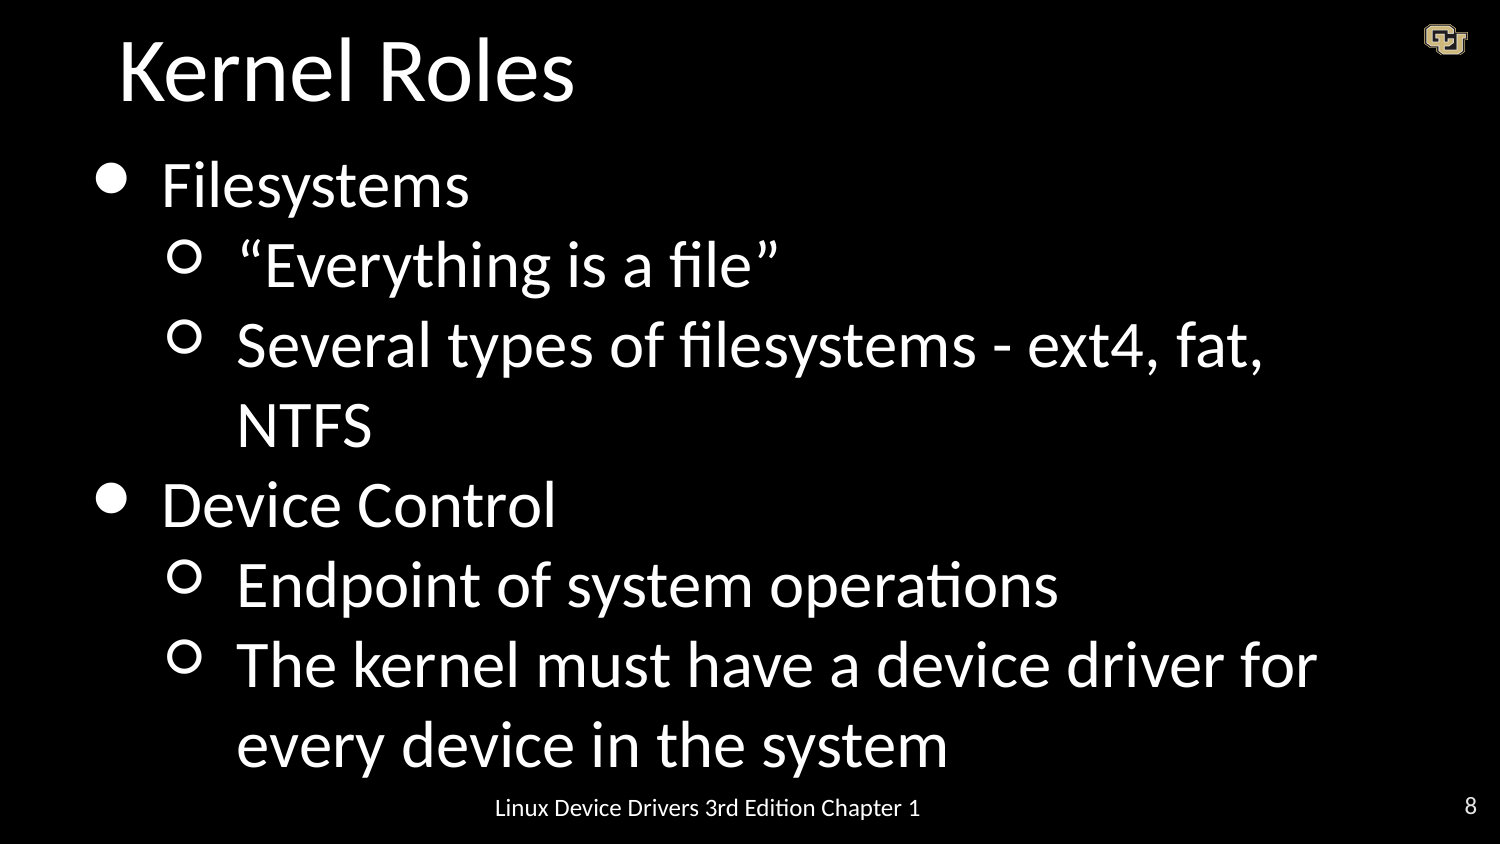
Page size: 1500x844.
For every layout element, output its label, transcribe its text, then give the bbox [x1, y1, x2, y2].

text_box Filesystems “Everything is a file” Several types of filesystems - ext4, fat, NTFS Device Control Endpoint of system operations The kernel must have a device driver for every device in the system [71, 125, 1428, 429]
text_box Linux Device Drivers 3rd Edition Chapter 1 [480, 776, 1397, 838]
picture [1424, 24, 1468, 55]
title Kernel Roles [103, 0, 1397, 125]
slide_number ‹#› [1399, 782, 1493, 827]
